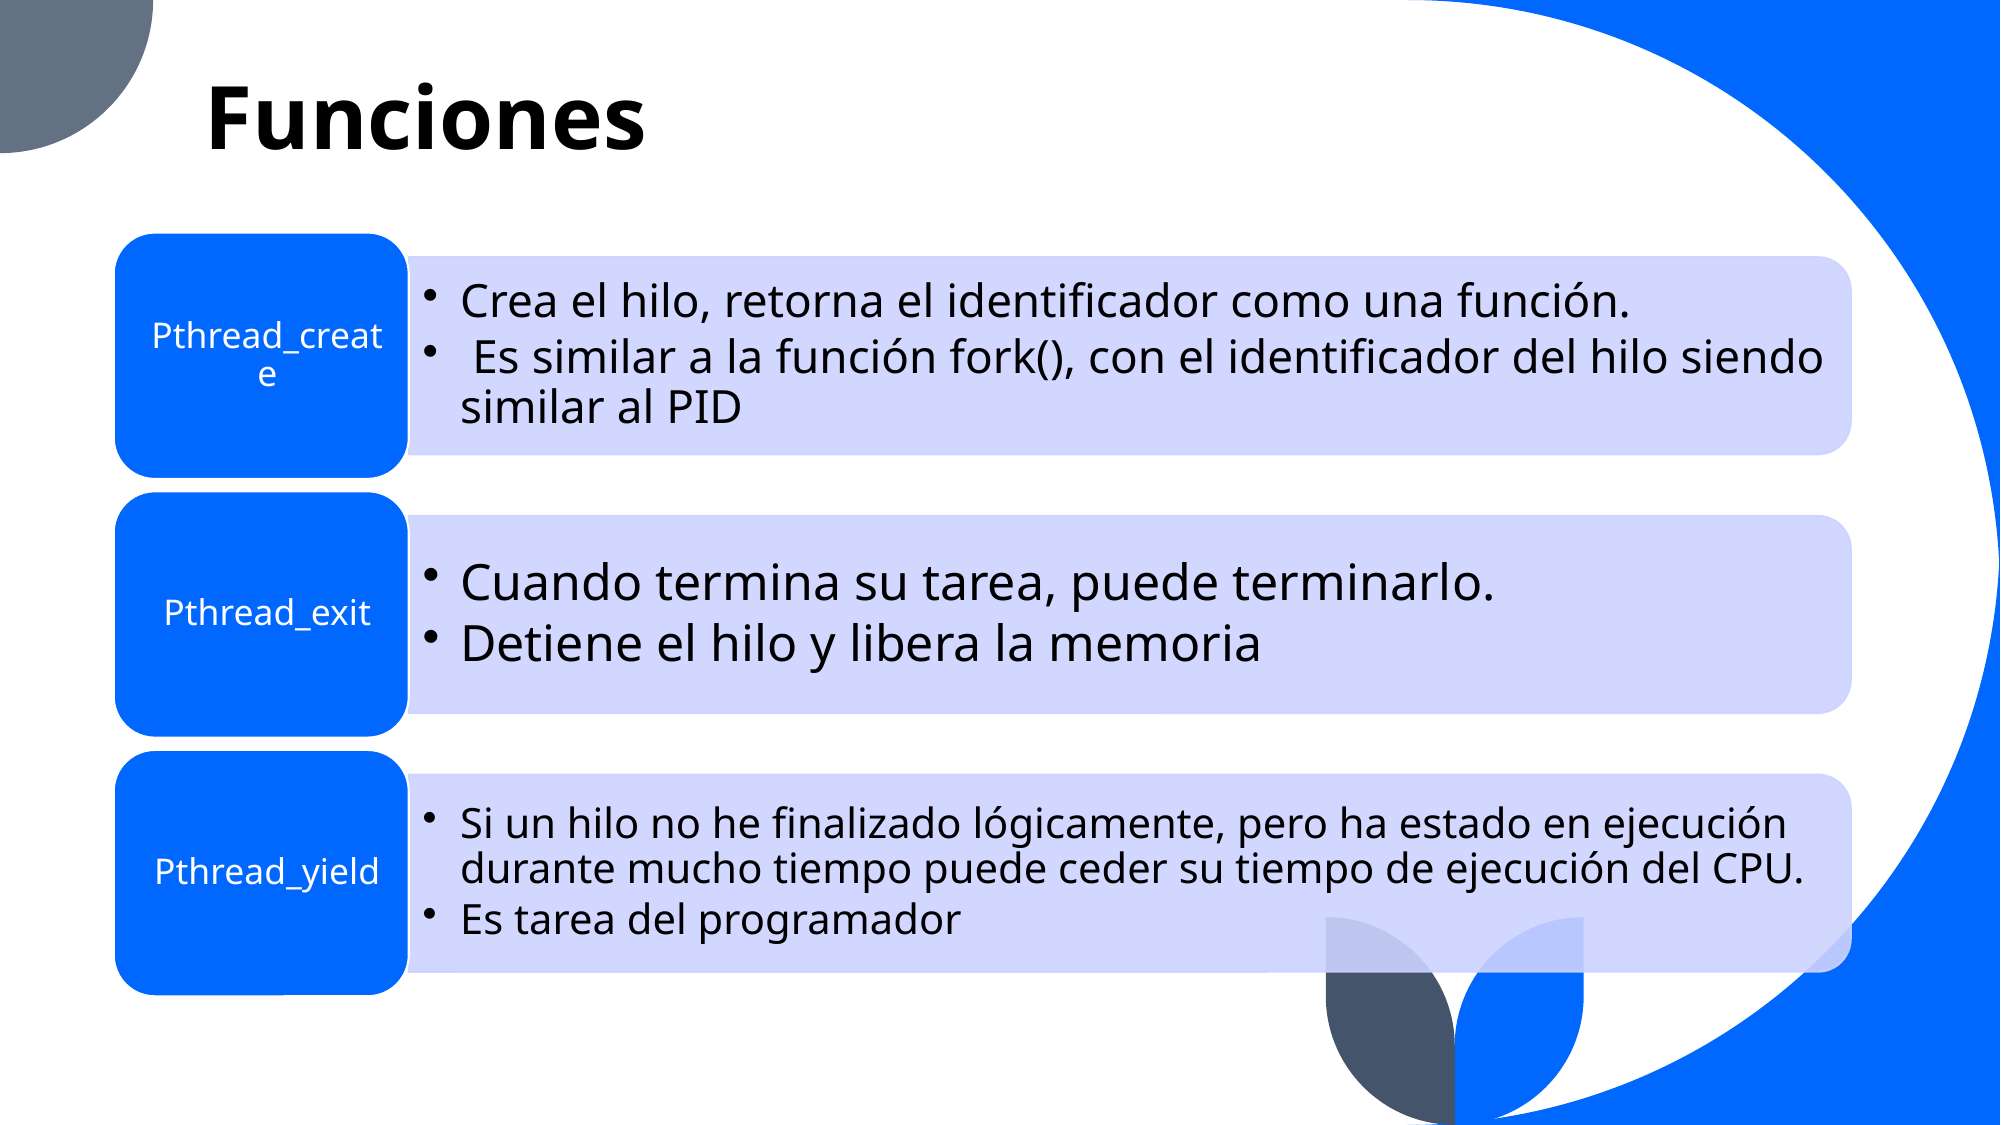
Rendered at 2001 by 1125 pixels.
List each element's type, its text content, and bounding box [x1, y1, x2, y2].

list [113, 232, 1851, 997]
title Funciones [190, 16, 1795, 175]
